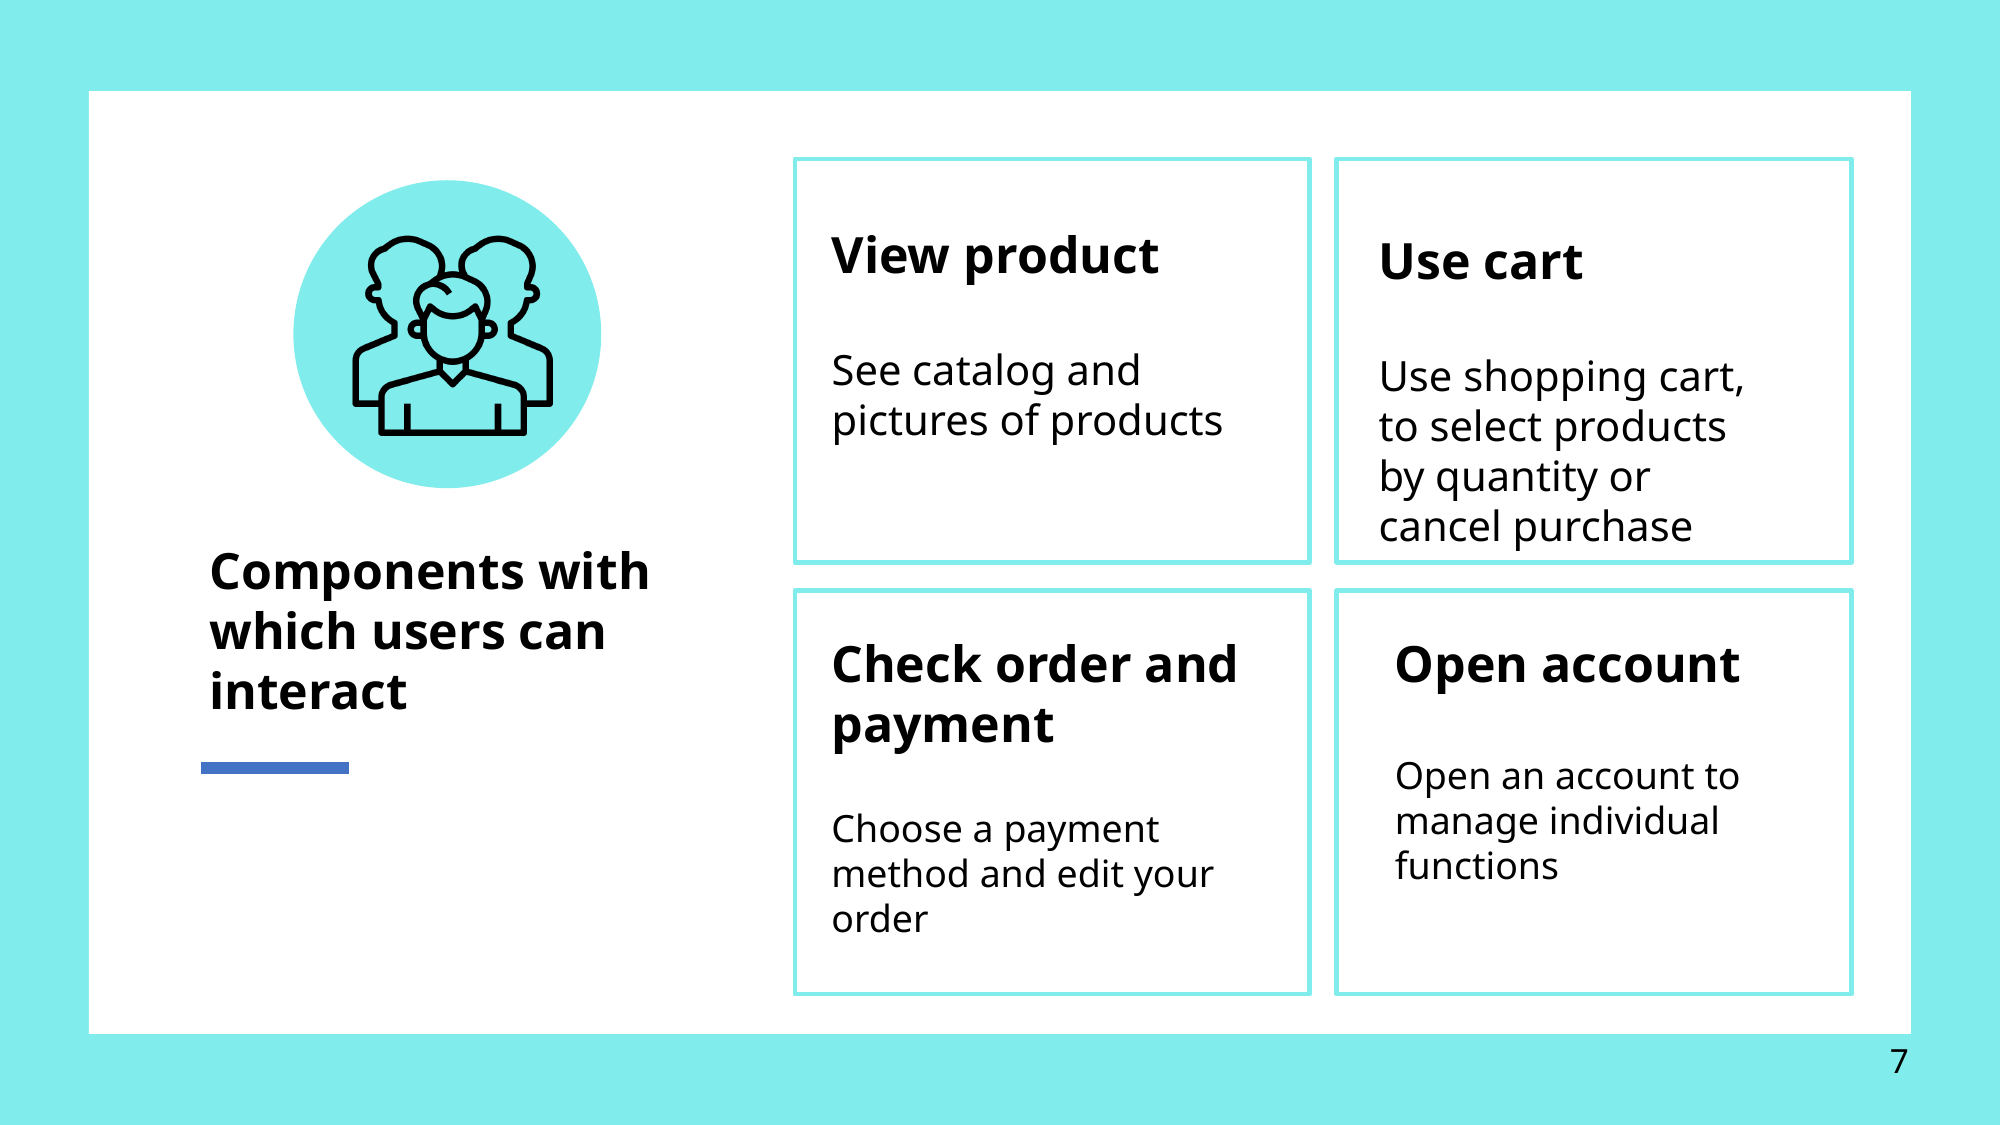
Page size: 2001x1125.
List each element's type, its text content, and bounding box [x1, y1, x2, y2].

title Components with which users can interact [189, 539, 747, 720]
slide_number 7 [1869, 1019, 1990, 1106]
text_box [795, 158, 1310, 563]
text_box View product See catalog and pictures of products [811, 203, 1286, 528]
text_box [296, 183, 599, 485]
text_box Open account Open an account to manage individual functions [1374, 611, 1811, 861]
text_box Use cart Use shopping cart, to select products by quantity or cancel purchase [1358, 209, 1795, 459]
text_box Check order and payment Choose a payment method and edit your order [811, 611, 1272, 861]
text_box [795, 590, 1310, 995]
text_box [1336, 590, 1852, 995]
text_box [1336, 158, 1852, 563]
